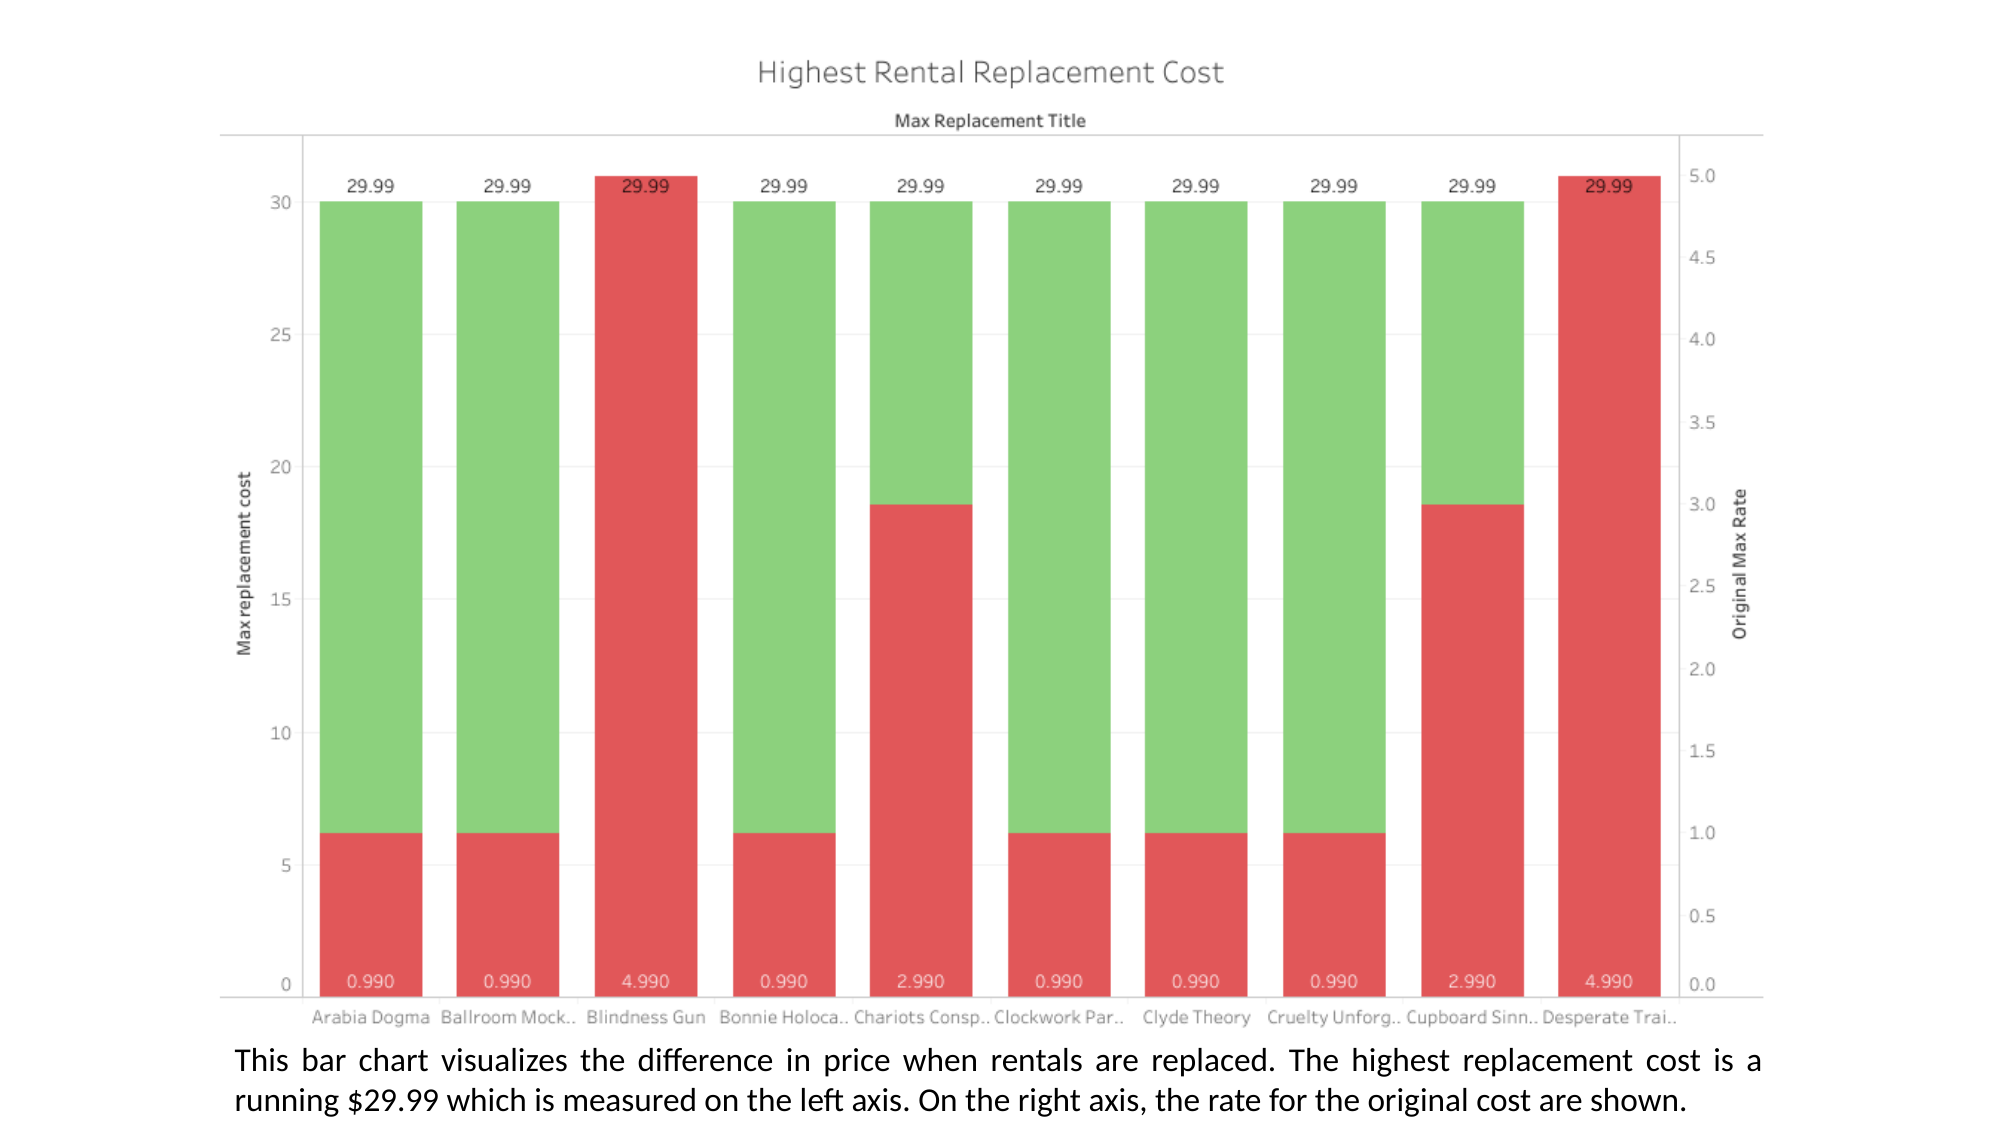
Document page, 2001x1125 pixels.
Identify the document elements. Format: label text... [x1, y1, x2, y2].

picture [219, 41, 1780, 1031]
text_box This bar chart visualizes the difference in price when rentals are replaced. The highest replacement cost is a running $29.99 which is measured on the left axis. On the right axis, the rate for the original cost are shown. [219, 1031, 1780, 1125]
